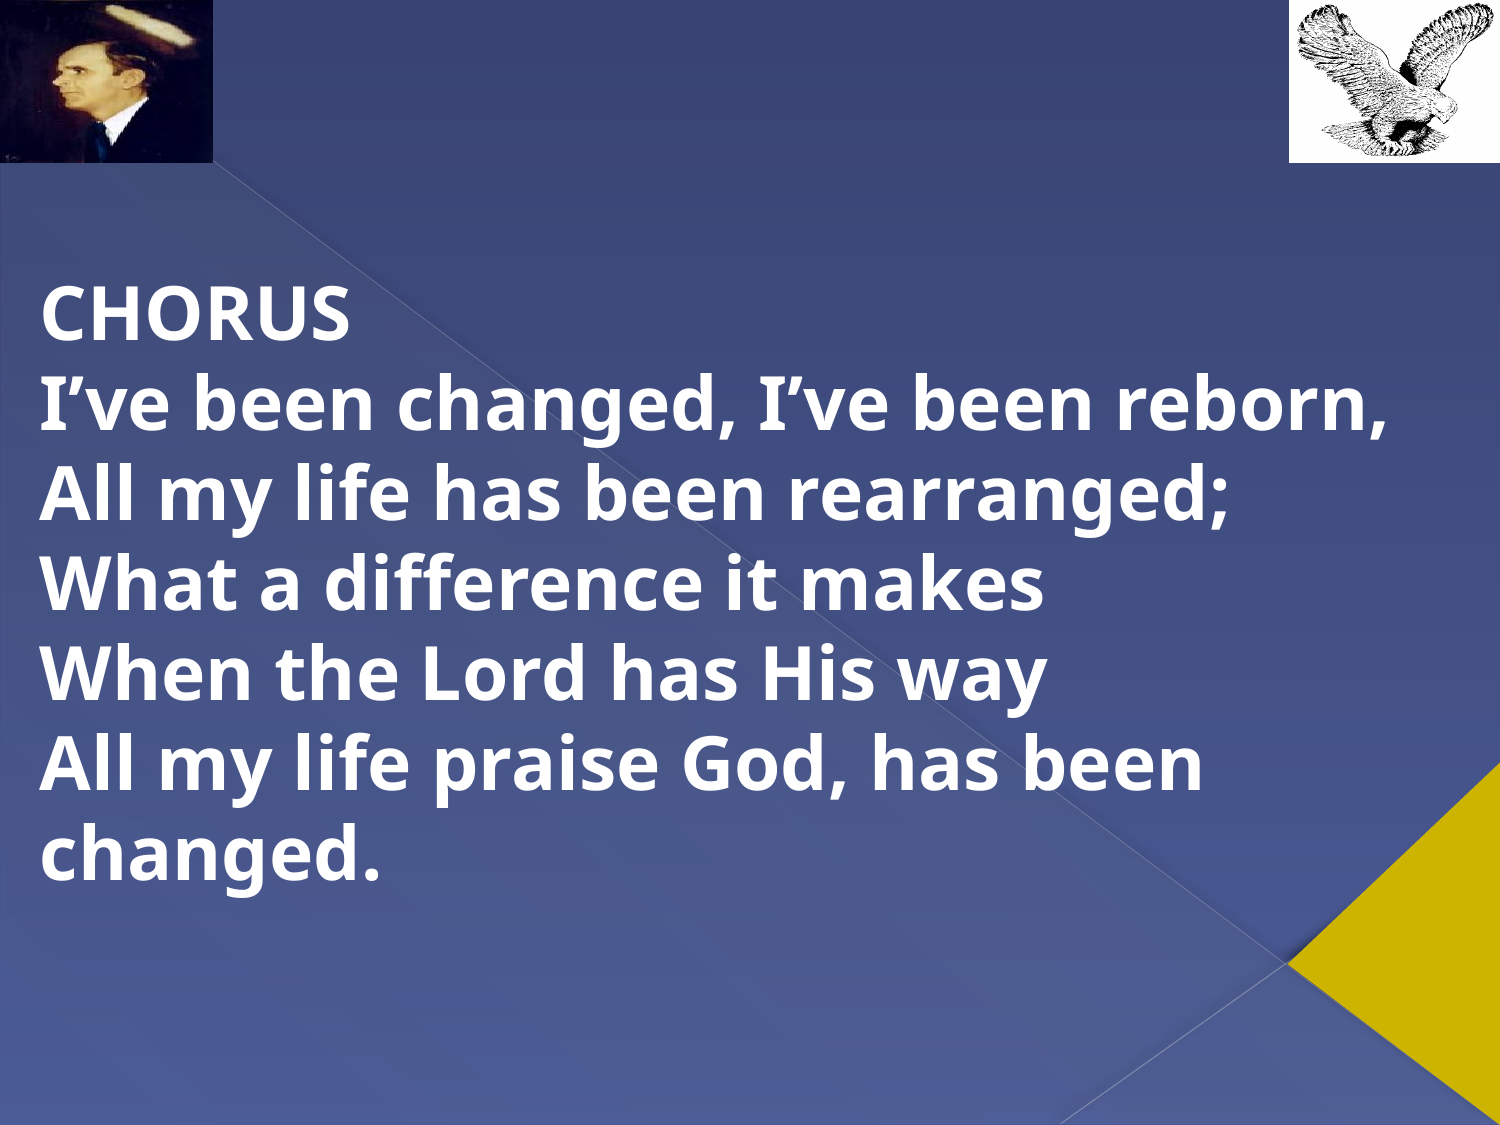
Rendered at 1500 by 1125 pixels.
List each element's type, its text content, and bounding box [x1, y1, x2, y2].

picture [0, 0, 213, 163]
text_box CHORUS I’ve been changed, I’ve been reborn, All my life has been rearranged; What a difference it makes When the Lord has His way All my life praise God, has been changed. [24, 167, 1500, 903]
picture [1288, 0, 1500, 163]
text_box [1285, 903, 1500, 1125]
